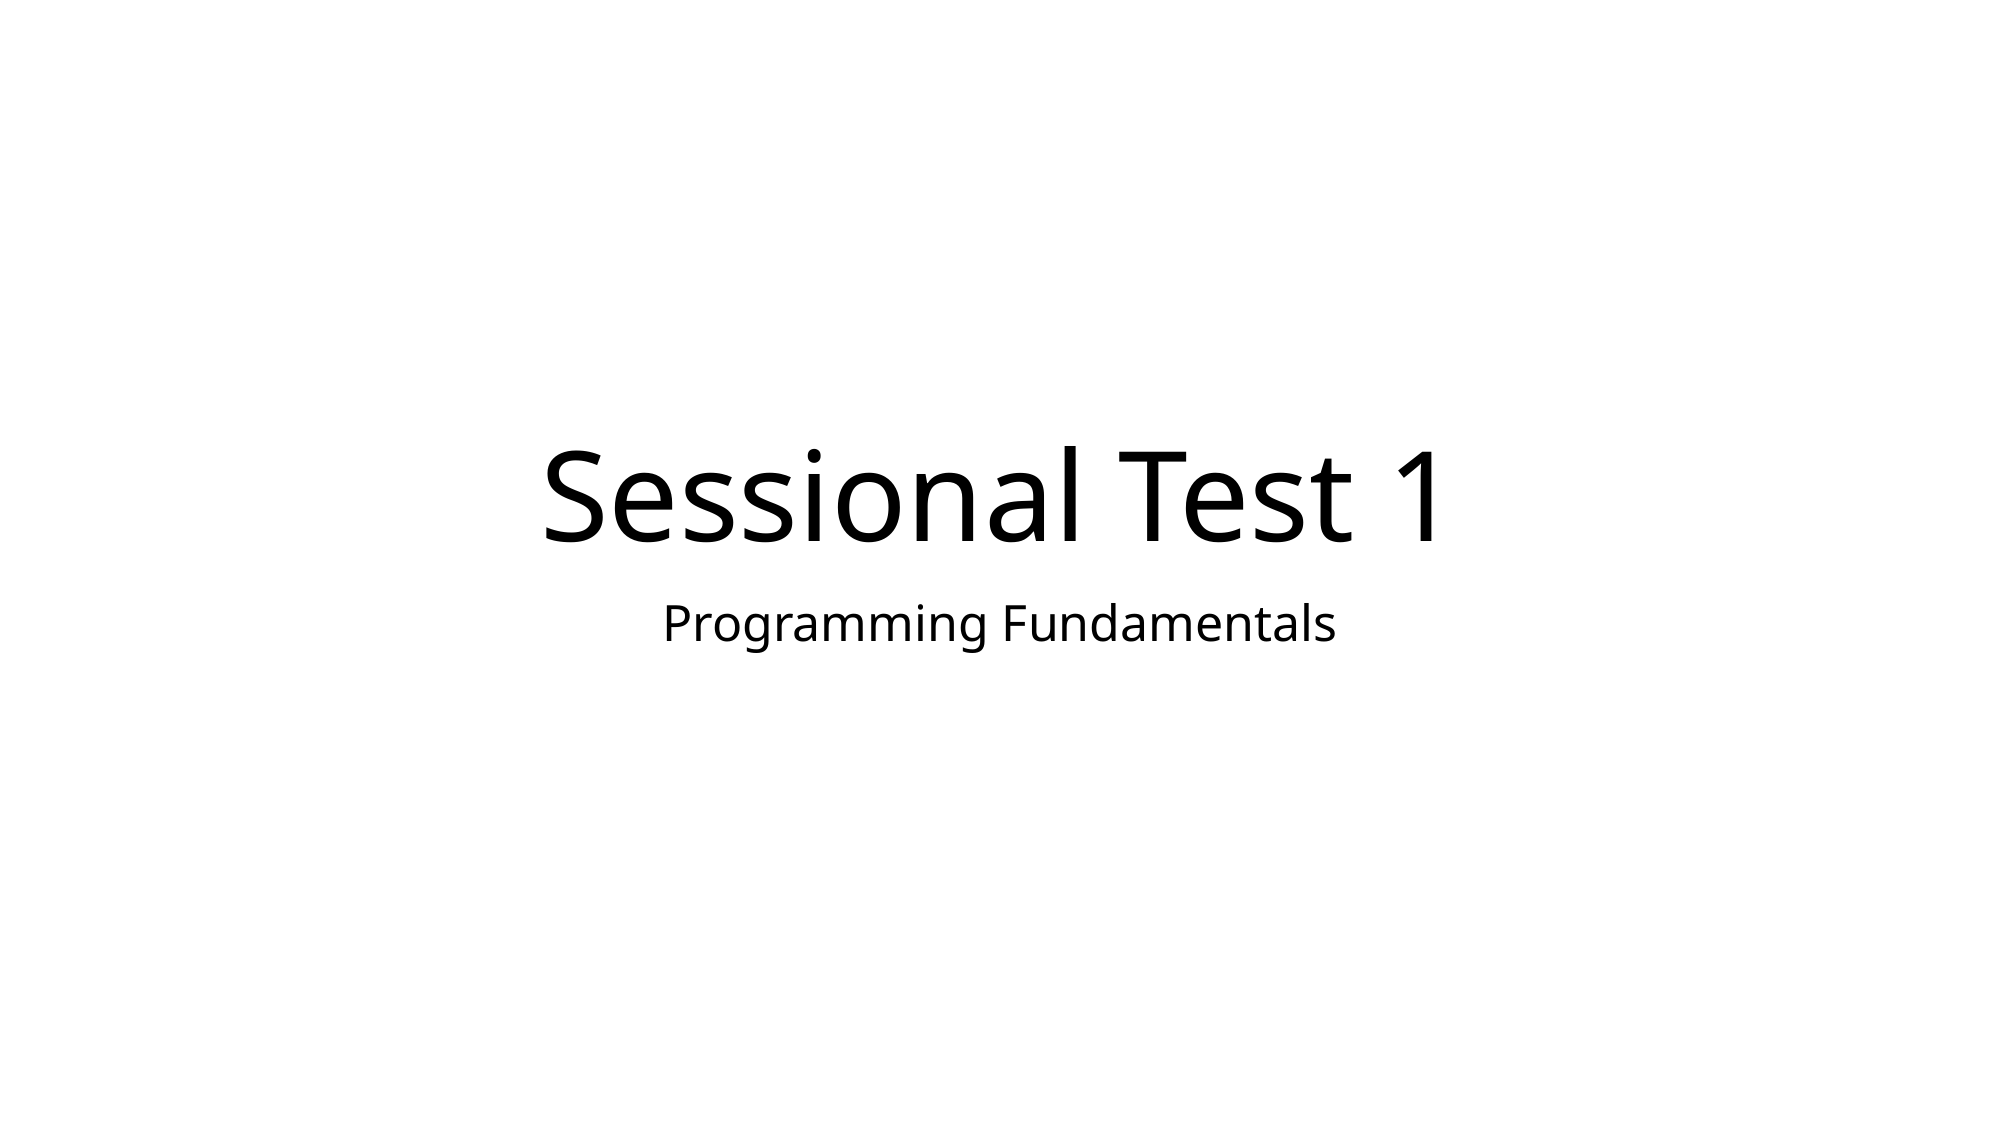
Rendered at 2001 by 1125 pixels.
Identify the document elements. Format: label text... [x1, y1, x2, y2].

title Sessional Test 1 [249, 184, 1750, 576]
subtitle Programming Fundamentals [249, 590, 1750, 863]
